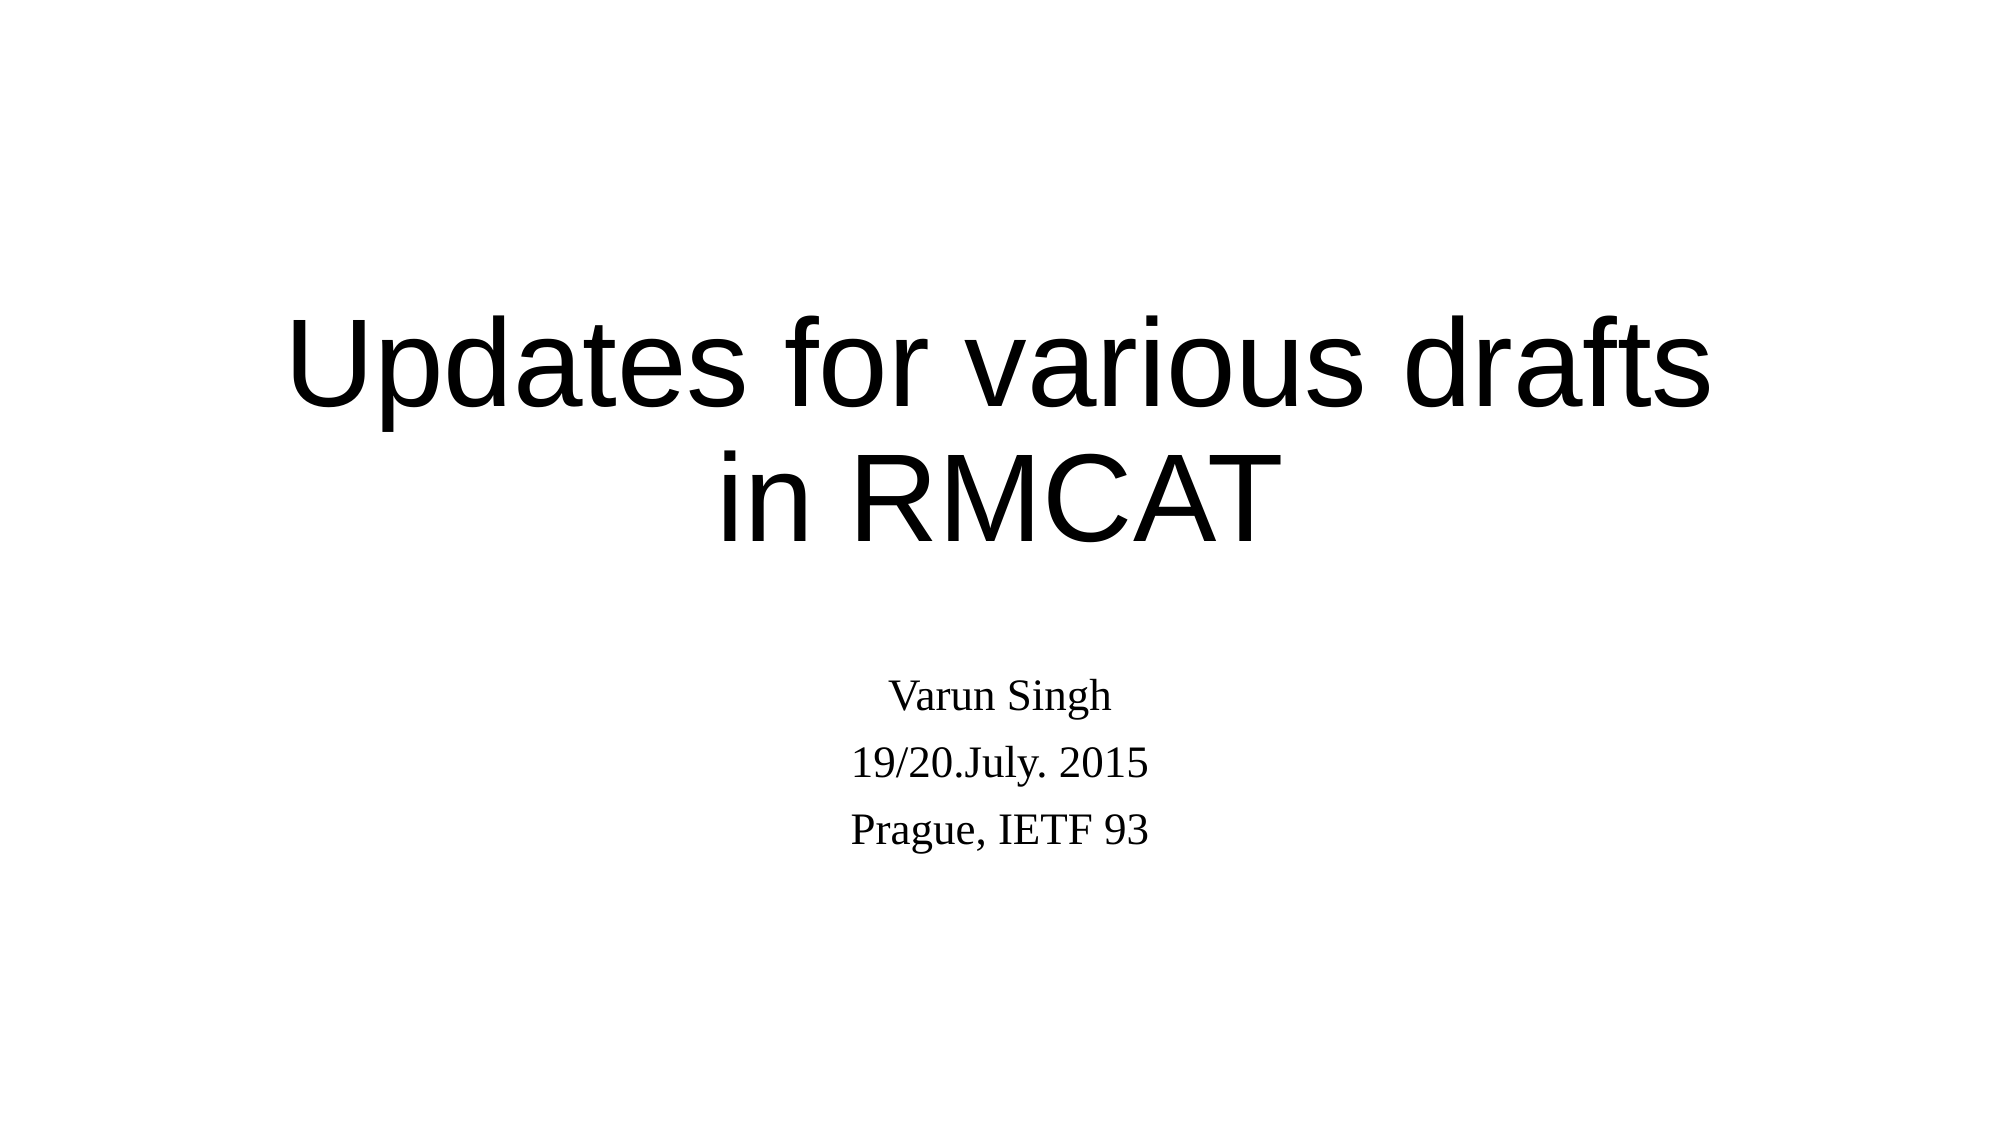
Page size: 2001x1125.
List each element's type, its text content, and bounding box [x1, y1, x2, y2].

title Updates for various drafts in RMCAT [249, 184, 1750, 576]
subtitle Varun Singh 19/20.July. 2015 Prague, IETF 93 [249, 590, 1750, 863]
